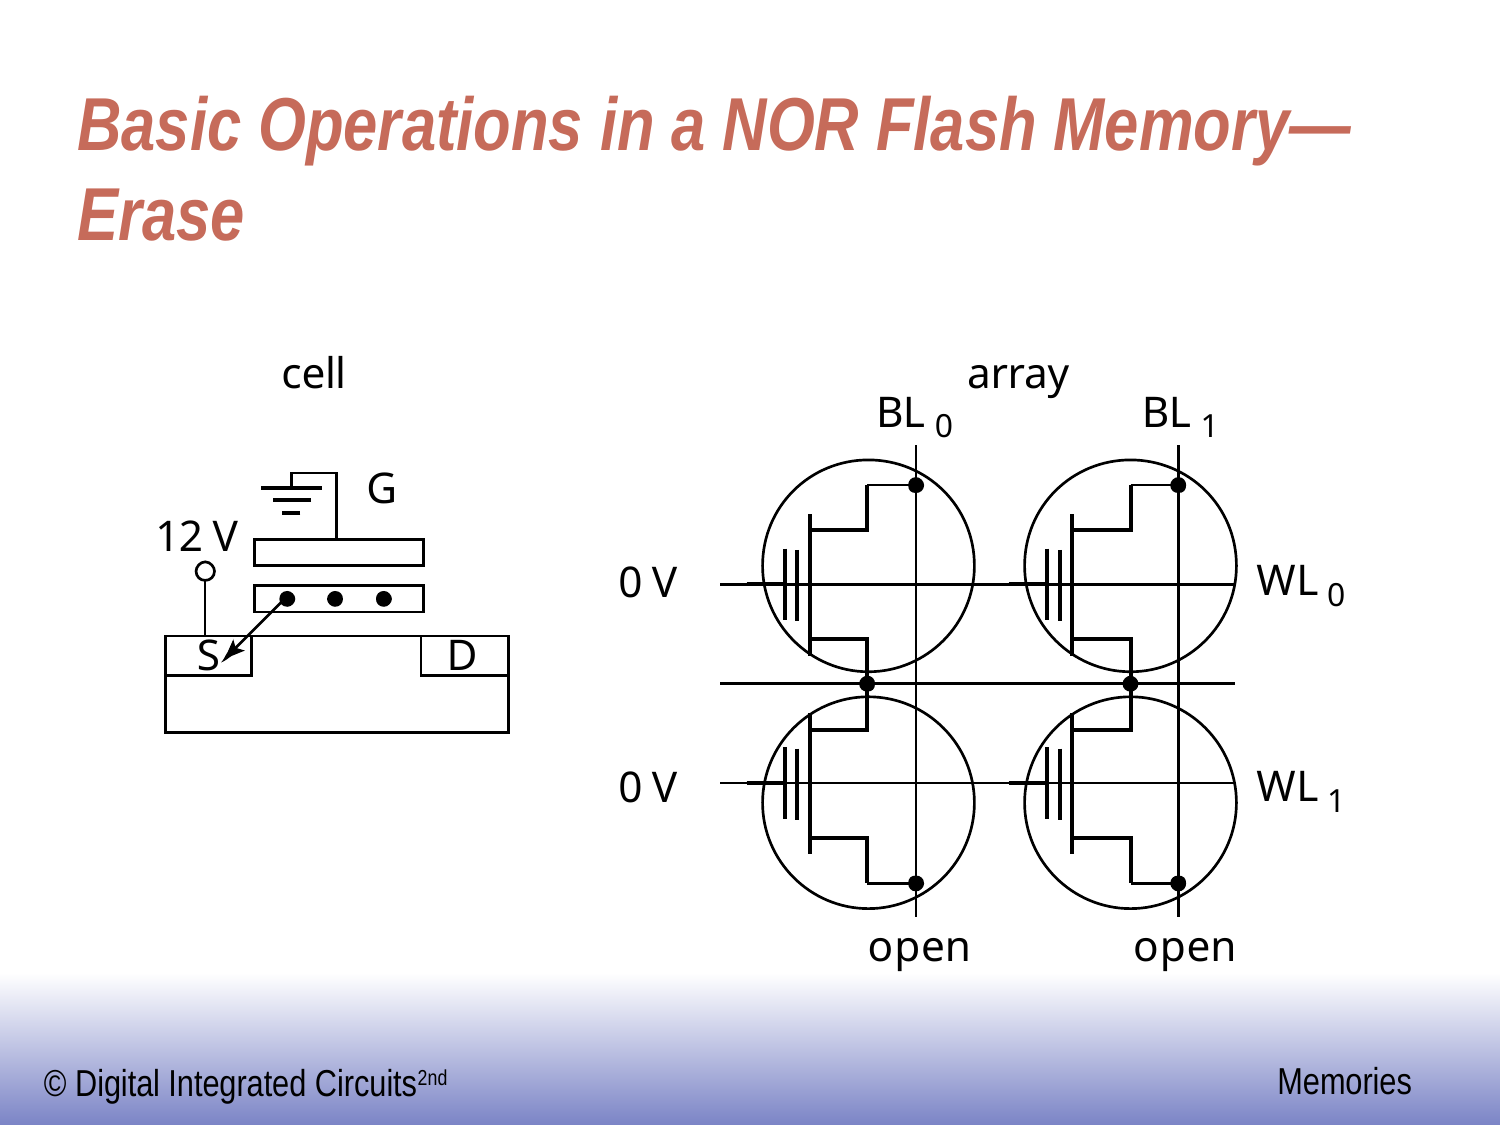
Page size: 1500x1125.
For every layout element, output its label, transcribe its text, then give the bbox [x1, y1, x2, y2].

title Basic Operations in a NOR Flash Memory― Erase [62, 75, 1438, 263]
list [156, 349, 1344, 974]
